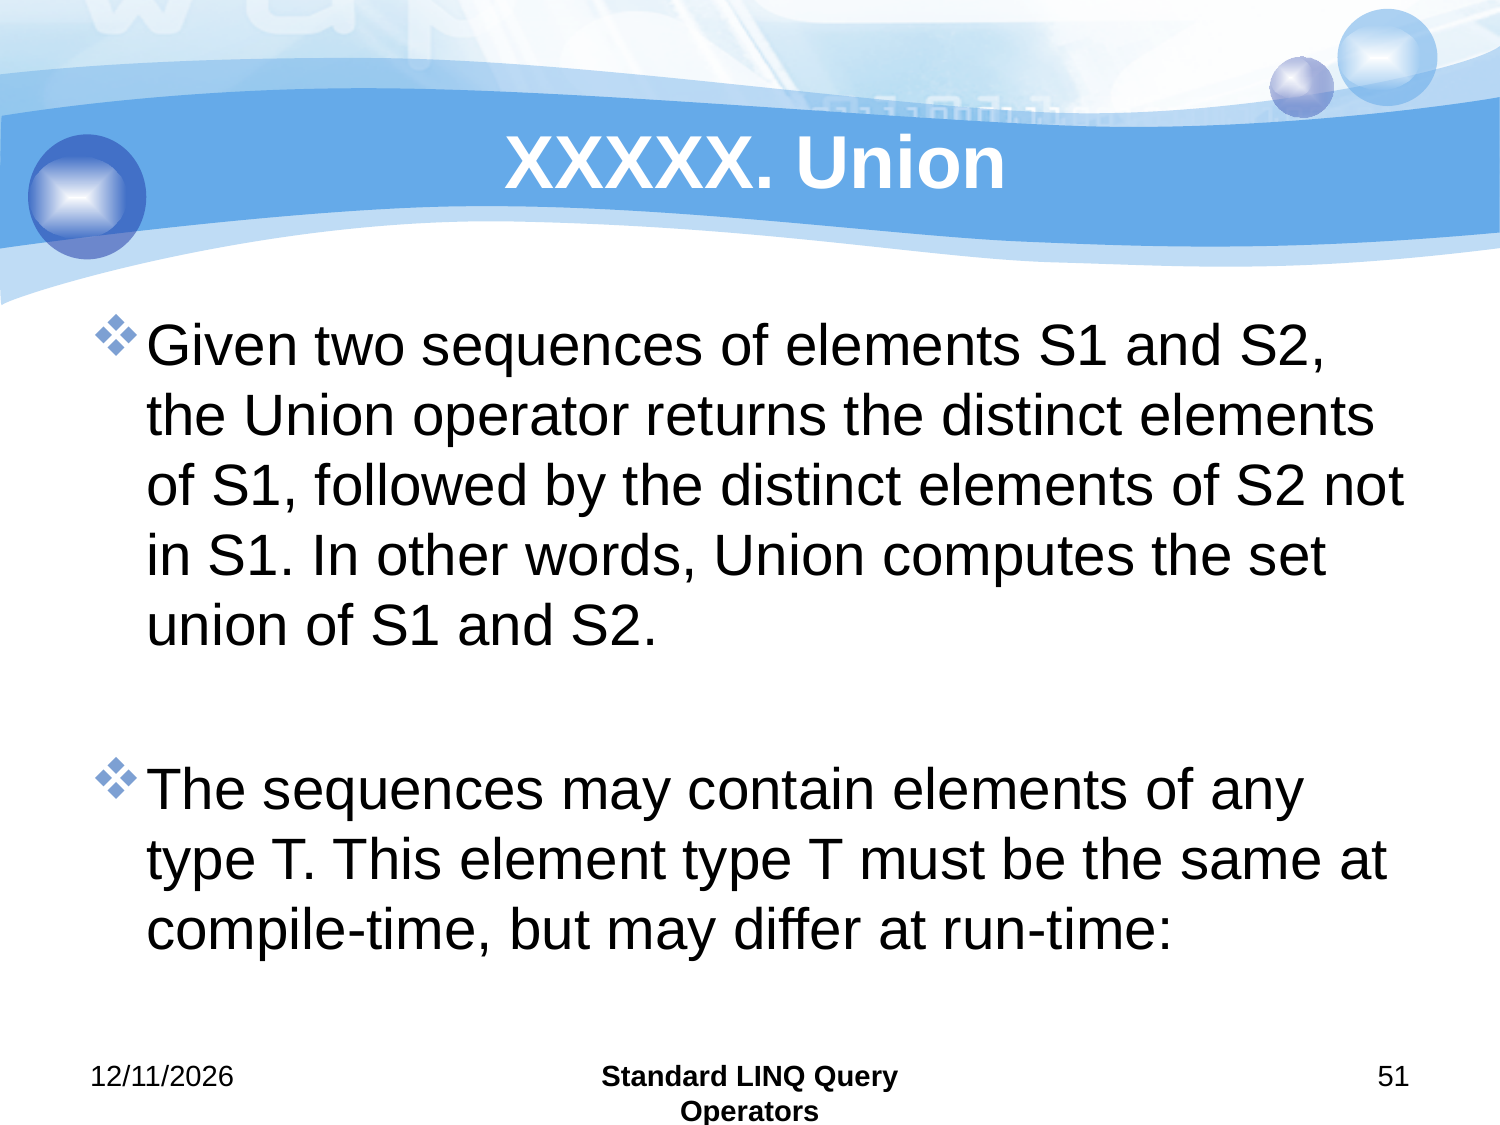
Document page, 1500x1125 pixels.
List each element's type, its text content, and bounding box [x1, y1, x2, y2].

title XXXXX. Union [149, 112, 1363, 206]
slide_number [74, 1049, 426, 1103]
list Given two sequences of elements S1 and S2, the Union operator returns the distinct elements of S1, followed by the distinct elements of S2 not in S1. In other words, Union computes the set union of S1 and S2. The sequences may contain elements of any type T. This element type T must be the same at compile-time, but may differ at run-time: [74, 299, 1426, 1038]
footer Standard LINQ Query Operators [512, 1049, 988, 1103]
picture [0, 0, 1500, 112]
slide_number 51 [1074, 1049, 1426, 1103]
